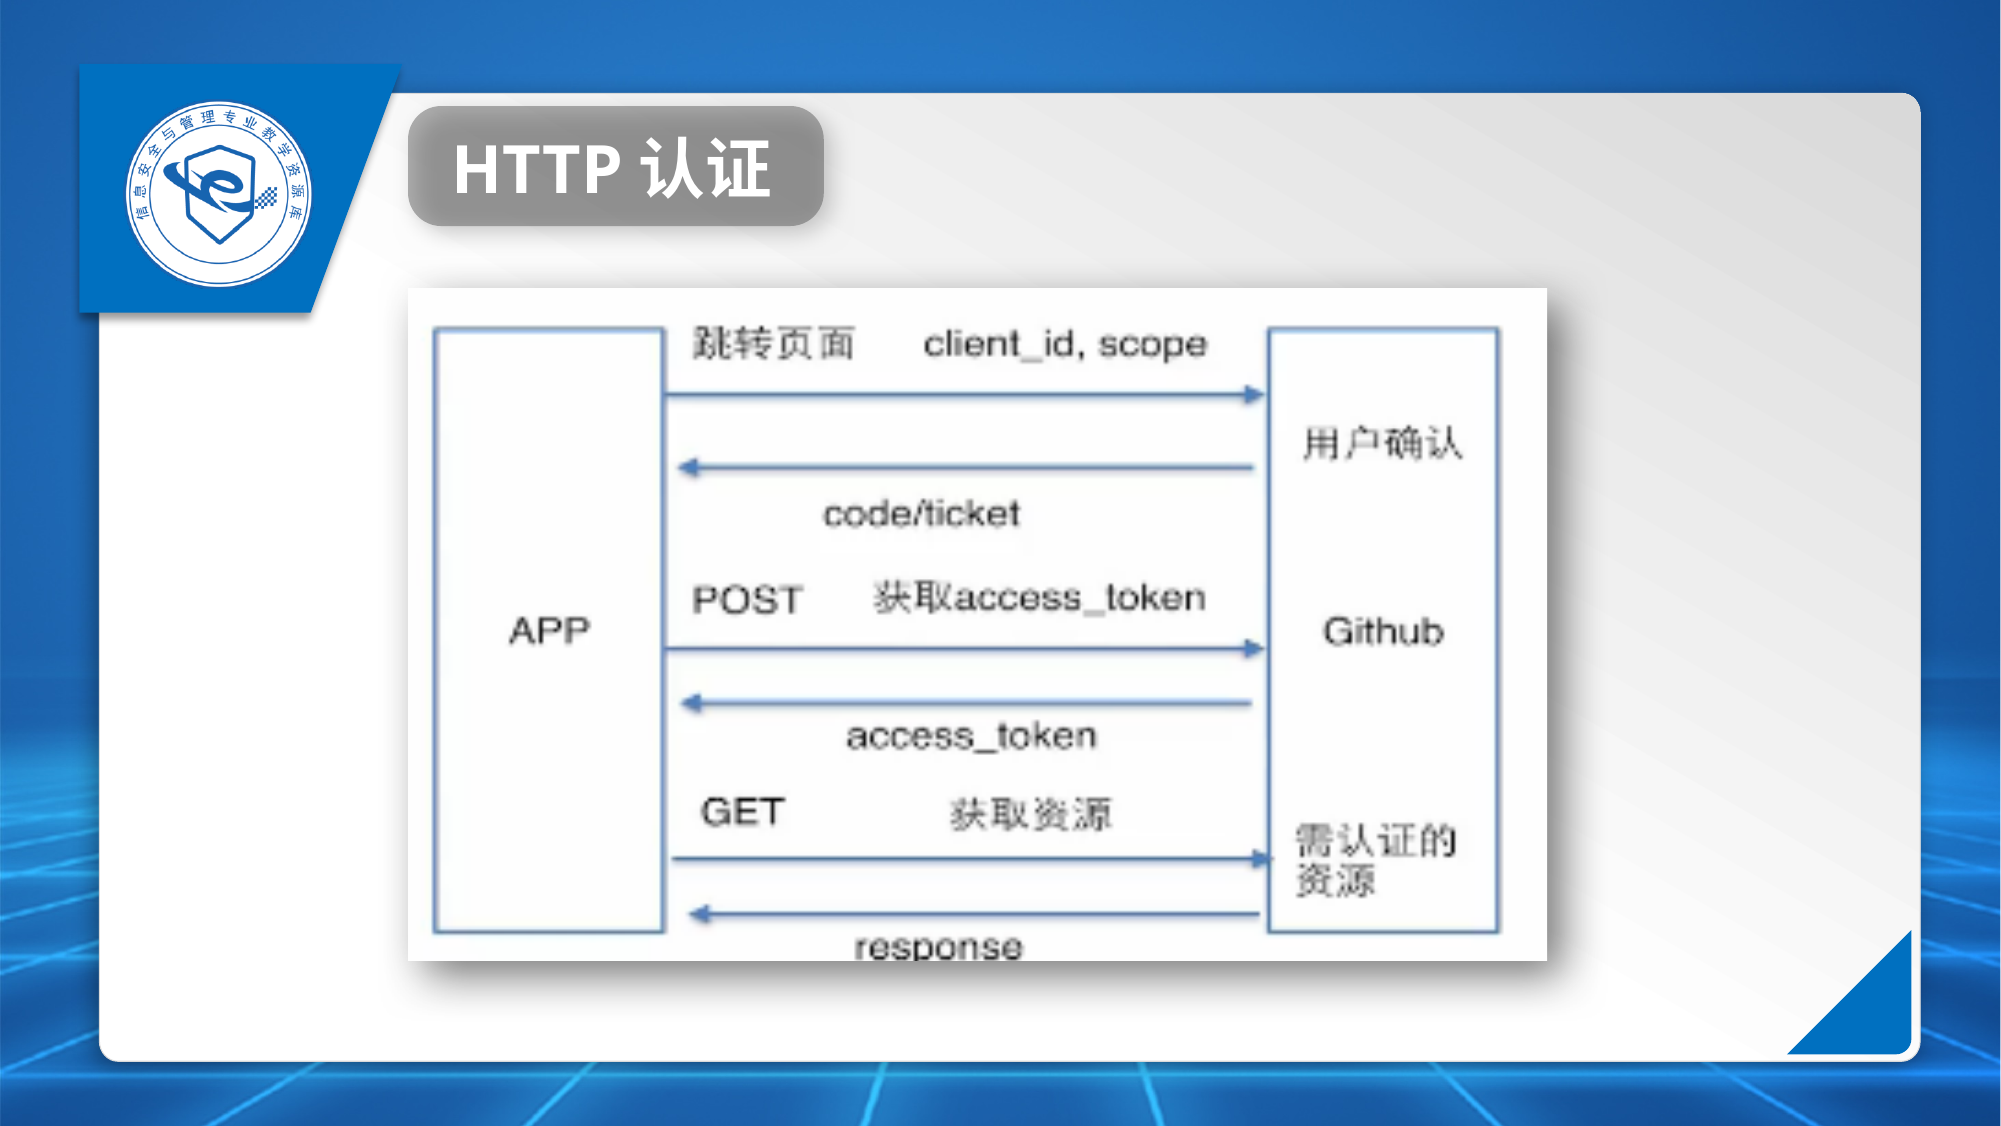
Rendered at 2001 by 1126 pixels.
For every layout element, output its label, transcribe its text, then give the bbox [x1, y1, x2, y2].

text_box [406, 104, 825, 228]
picture [0, 0, 2001, 1126]
text_box HTTP认证 [436, 118, 791, 214]
